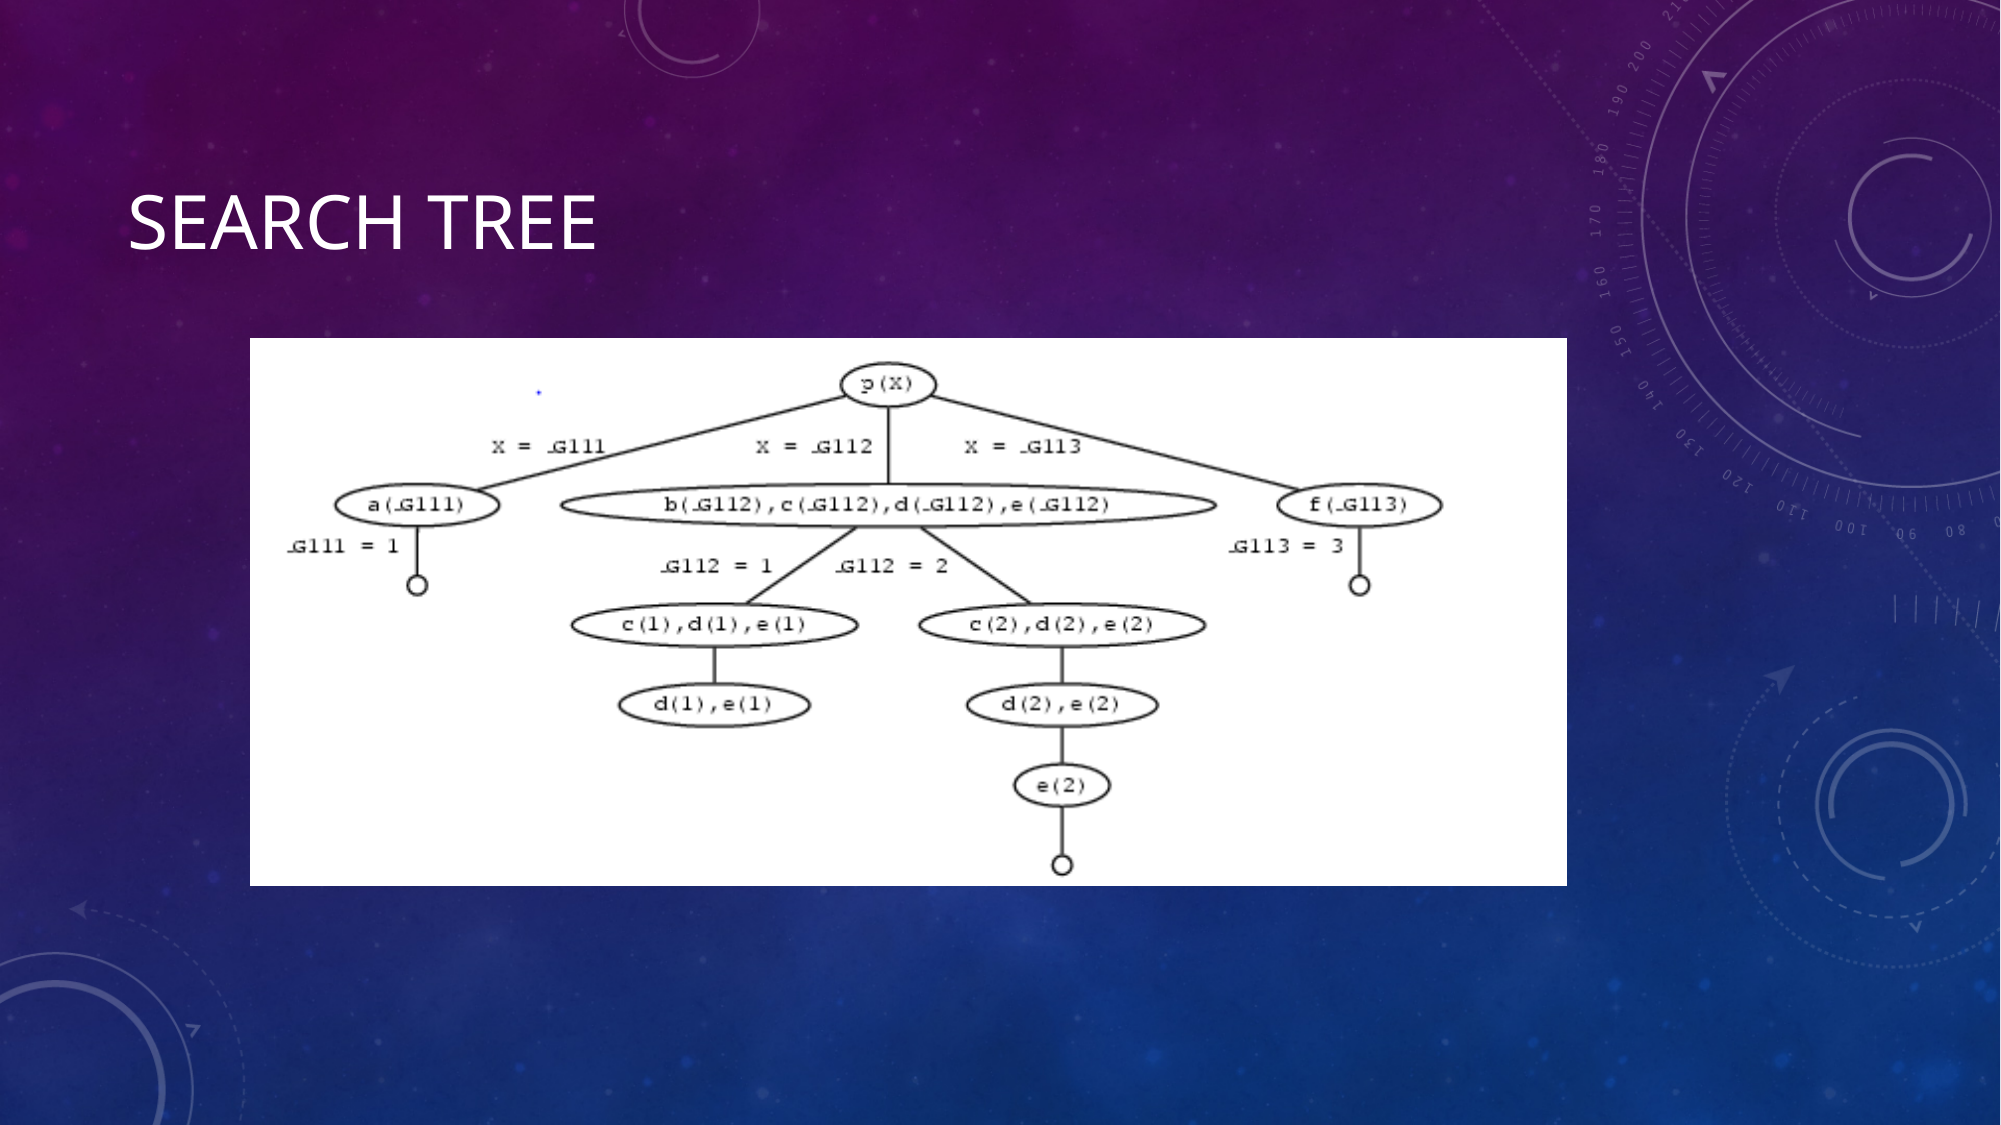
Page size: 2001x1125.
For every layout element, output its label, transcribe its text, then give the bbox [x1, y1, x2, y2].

picture [0, 0, 2001, 1125]
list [249, 338, 1568, 886]
title Search Tree [112, 99, 1775, 339]
